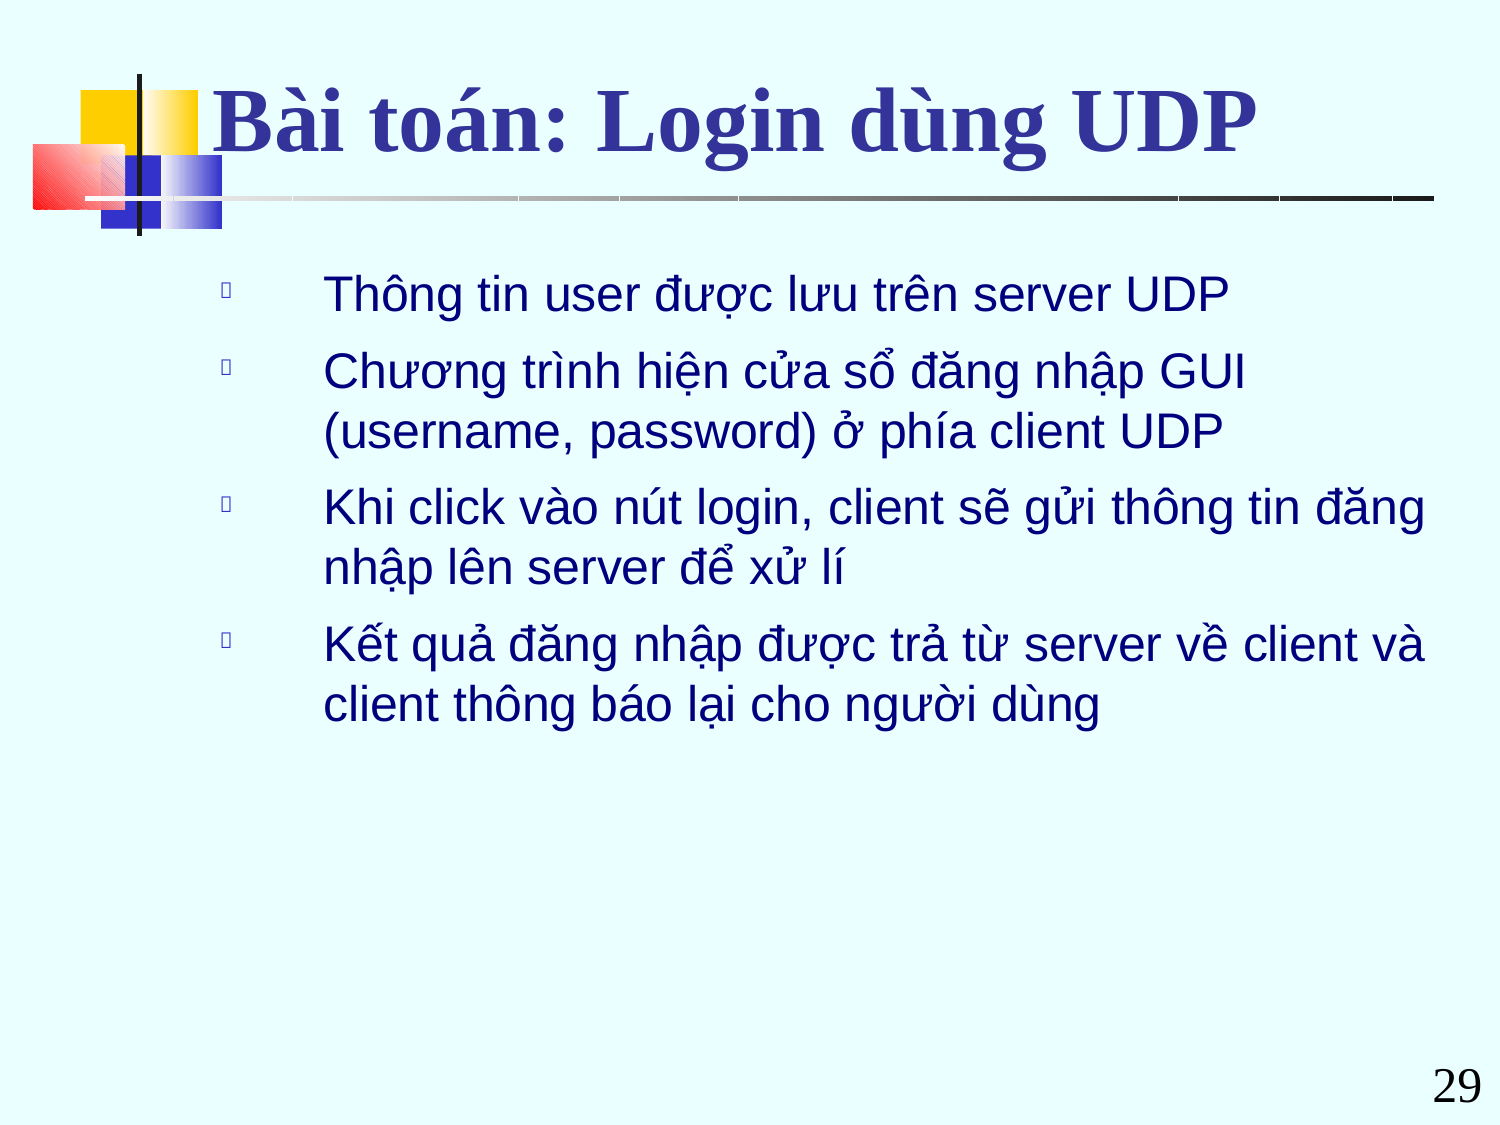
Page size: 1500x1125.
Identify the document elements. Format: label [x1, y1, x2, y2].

text_box [32, 73, 210, 213]
title [210, 59, 1260, 213]
list [17, 213, 1483, 900]
slide_number [1428, 1059, 1487, 1125]
